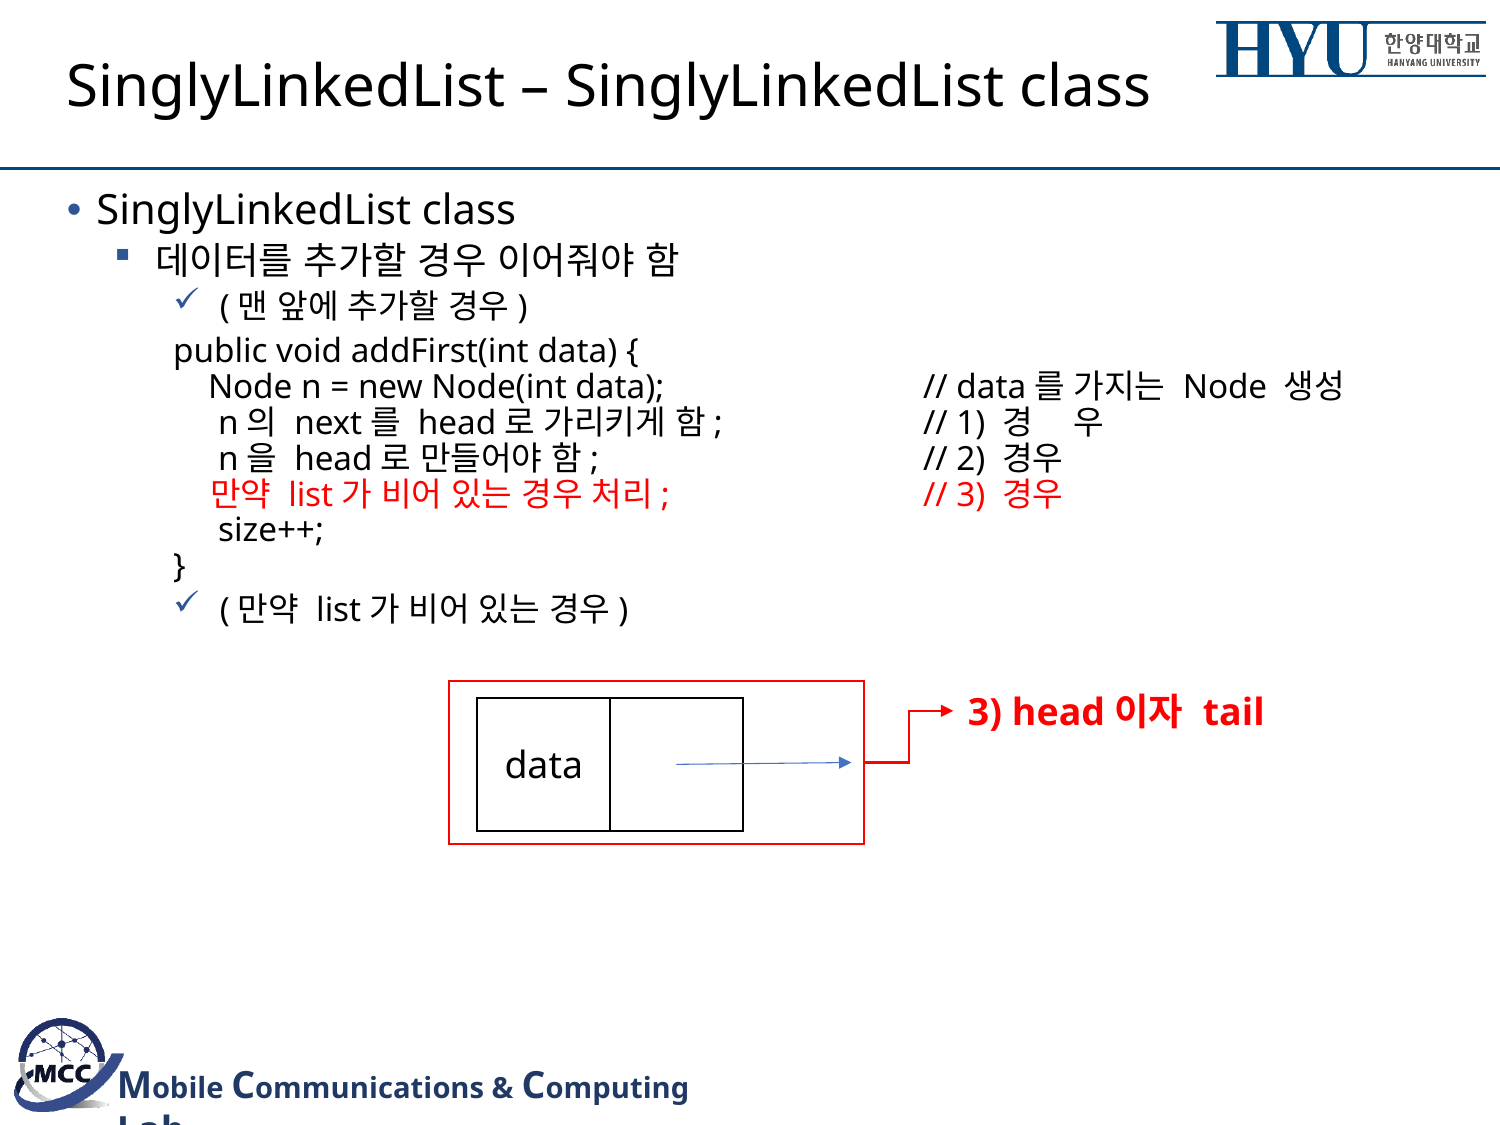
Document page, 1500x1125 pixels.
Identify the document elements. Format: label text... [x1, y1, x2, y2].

list SinglyLinkedList class 데이터를 추가할 경우 이어줘야 함 (맨 앞에 추가할 경우) public void addFirst(int data) { Node n = new Node(int data); // data를 가지는 Node 생성 n의 next를 head로 가리키게 함; // 1) 경 우 n을 head로 만들어야 함; // 2) 경우 만약 list가 비어 있는 경우 처리; // 3) 경우 size++; } (만약 list가 비어 있는 경우) [51, 181, 1449, 997]
title SinglyLinkedList – SinglyLinkedList class [51, 21, 1449, 155]
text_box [477, 697, 852, 831]
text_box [864, 711, 962, 763]
text_box 3) head이자 tail [953, 680, 1280, 741]
picture [14, 1018, 124, 1112]
picture [1449, 21, 1486, 77]
text_box [448, 680, 865, 845]
